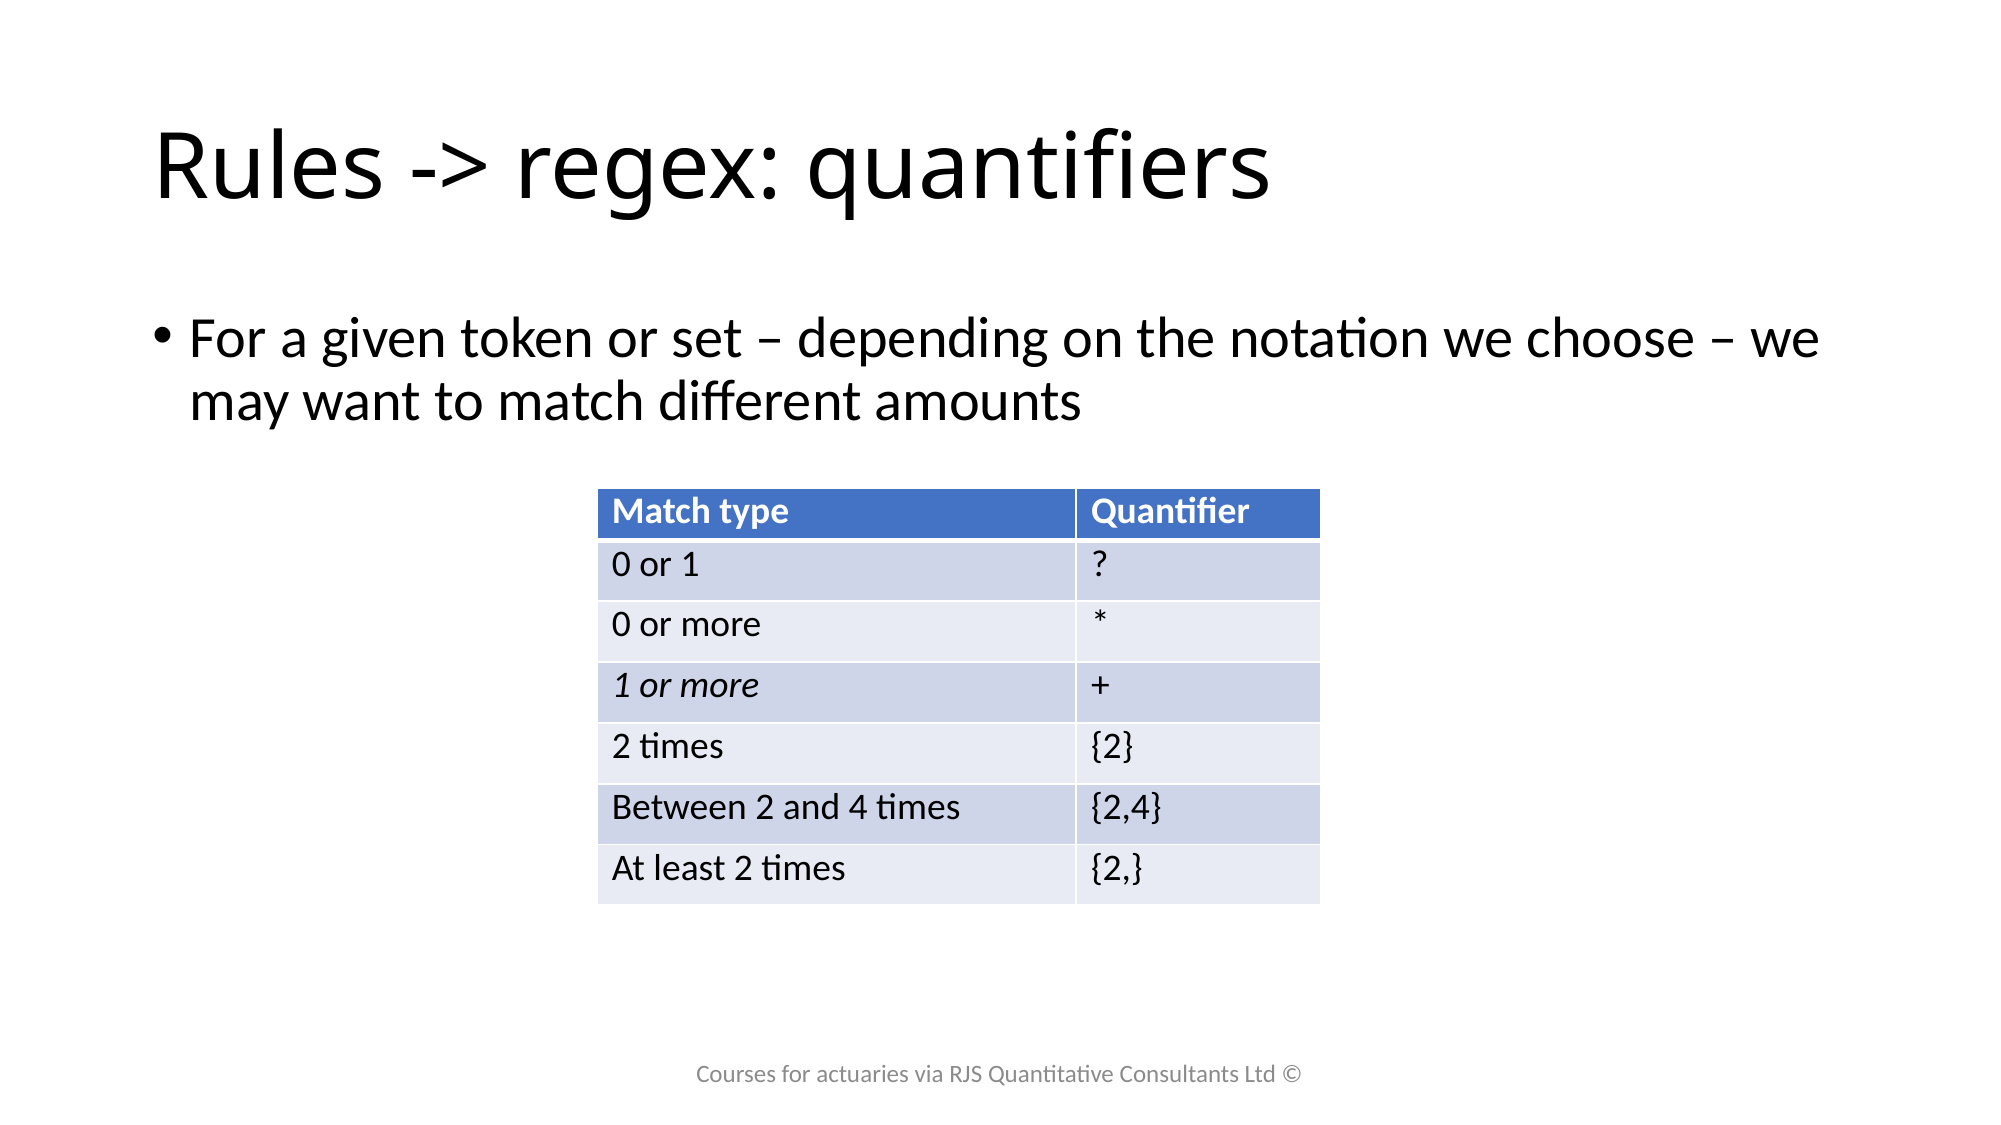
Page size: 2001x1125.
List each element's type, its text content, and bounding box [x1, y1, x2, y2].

footer Courses for actuaries via RJS Quantitative Consultants Ltd © [662, 1042, 1338, 1103]
table_cell {2} [1077, 724, 1320, 783]
table_cell 0 or more [598, 602, 1075, 661]
list For a given token or set – depending on the notation we choose – we may want to match different amounts [137, 299, 1863, 1014]
table_cell + [1077, 663, 1320, 722]
table_cell 2 times [598, 724, 1075, 783]
table_cell * [1077, 602, 1320, 661]
table_cell {2,} [1077, 845, 1320, 904]
table_cell At least 2 times [598, 845, 1075, 904]
table_cell {2,4} [1077, 785, 1320, 844]
table_header Match type [598, 489, 1075, 538]
title Rules -> regex: quantifiers [137, 59, 1863, 278]
table_cell 0 or 1 [598, 543, 1075, 600]
table_header Quantifier [1077, 489, 1320, 538]
table_cell 1 or more [598, 663, 1075, 722]
table_cell Between 2 and 4 times [598, 785, 1075, 844]
table_cell ? [1077, 543, 1320, 600]
